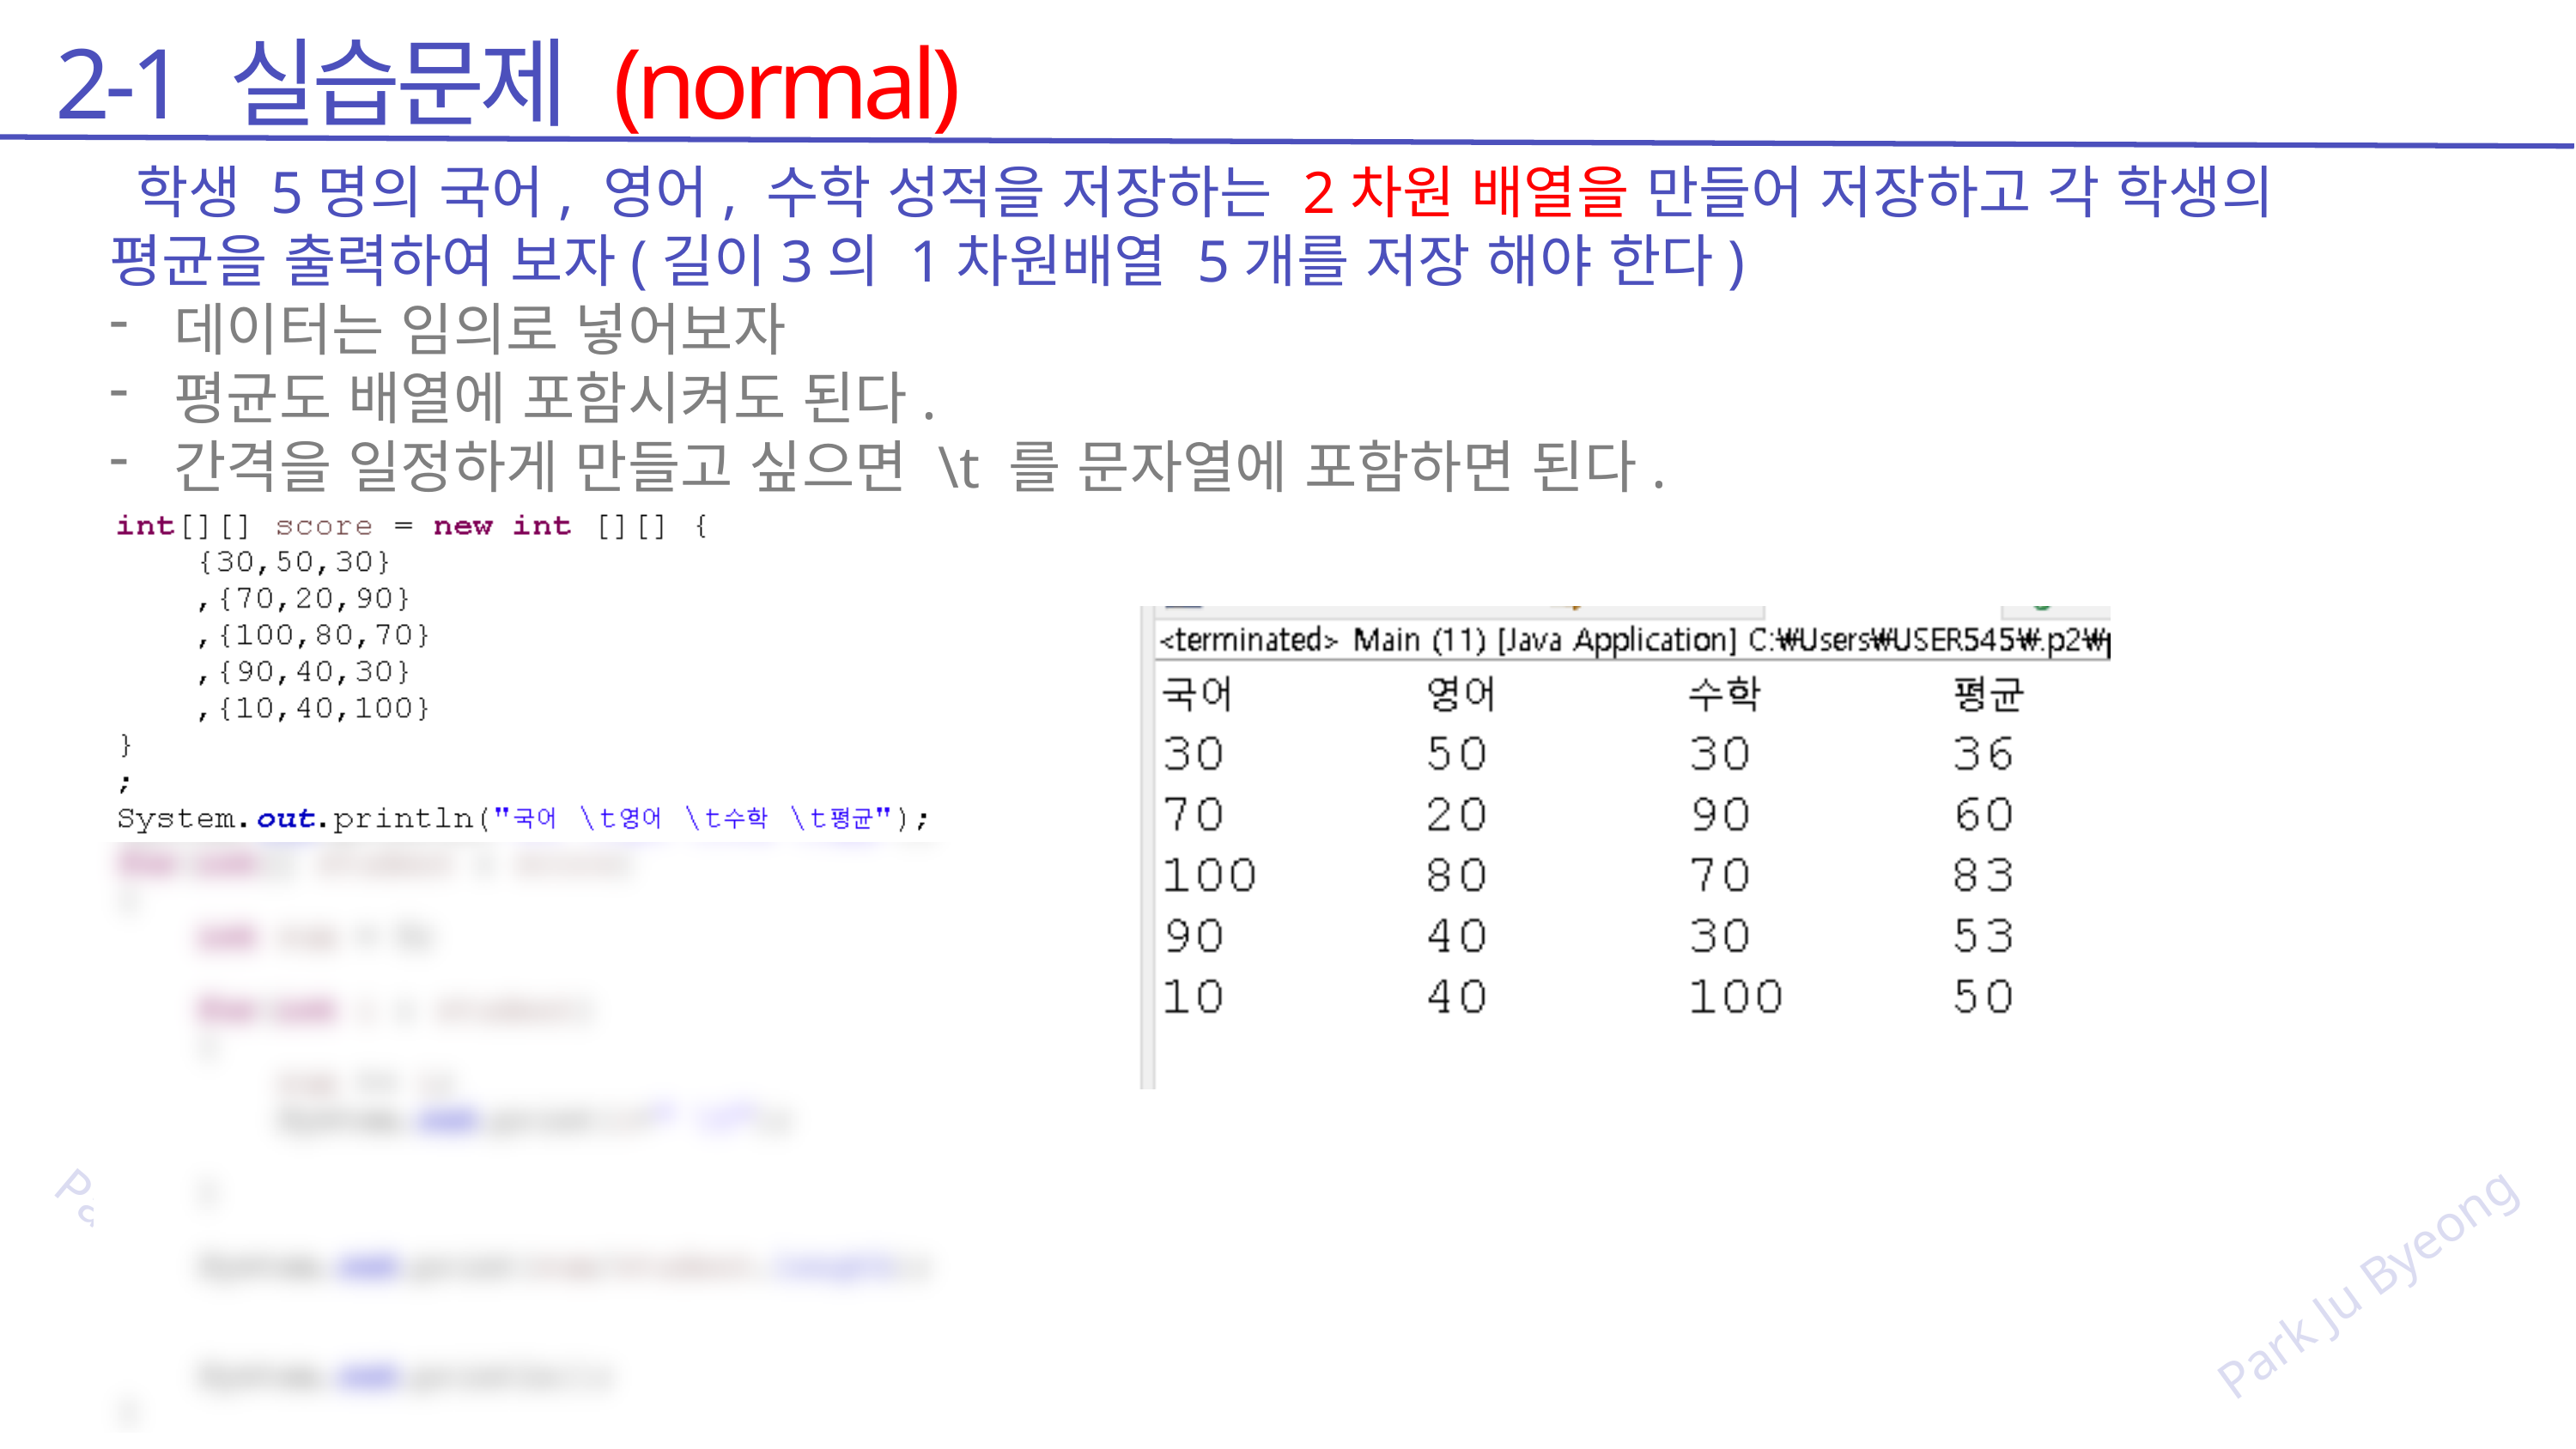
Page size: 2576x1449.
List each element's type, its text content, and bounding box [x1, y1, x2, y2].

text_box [0, 136, 2574, 147]
picture [1138, 605, 2111, 1089]
picture [94, 501, 955, 1433]
text_box 2-1 실습문제 (normal) [42, 15, 1589, 134]
text_box 학생 5명의 국어, 영어, 수학 성적을 저장하는 2차원 배열을 만들어 저장하고 각 학생의 평균을 출력하여 보자(길이3의 1차원배열 5개를 저장 해야 한다) 데이터는 임의로 넣어보자 평균도 배열에 포함시켜도 된다. 간격을 일정하게 만들고 싶으면 \t 를 문자열에 포함하면 된다. [96, 156, 2372, 506]
